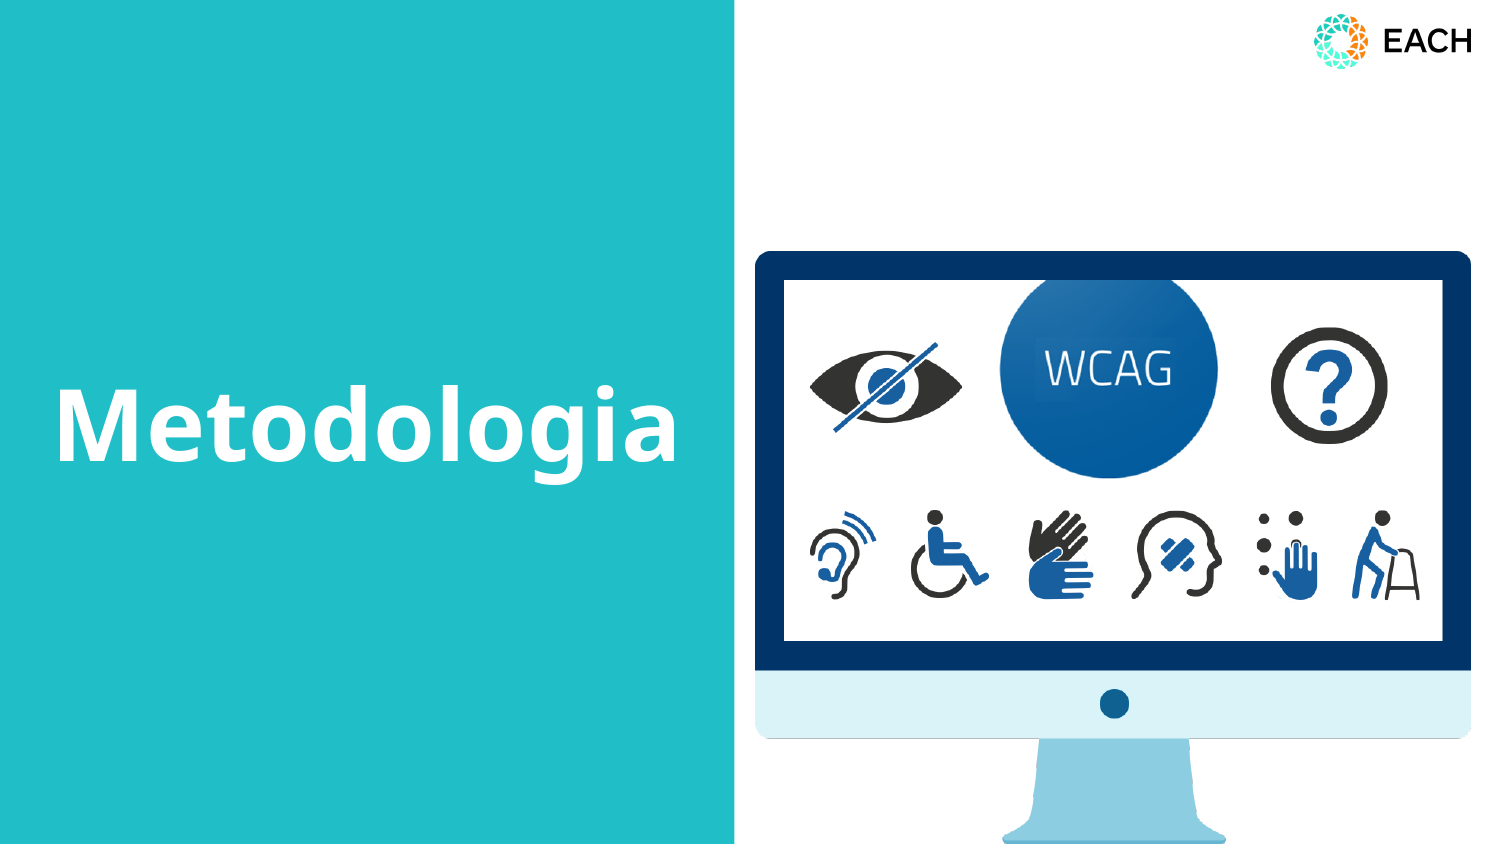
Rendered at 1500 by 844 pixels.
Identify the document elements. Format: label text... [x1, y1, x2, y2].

picture [1314, 14, 1472, 69]
text_box Metodologia [0, 0, 735, 844]
picture [755, 251, 1472, 844]
